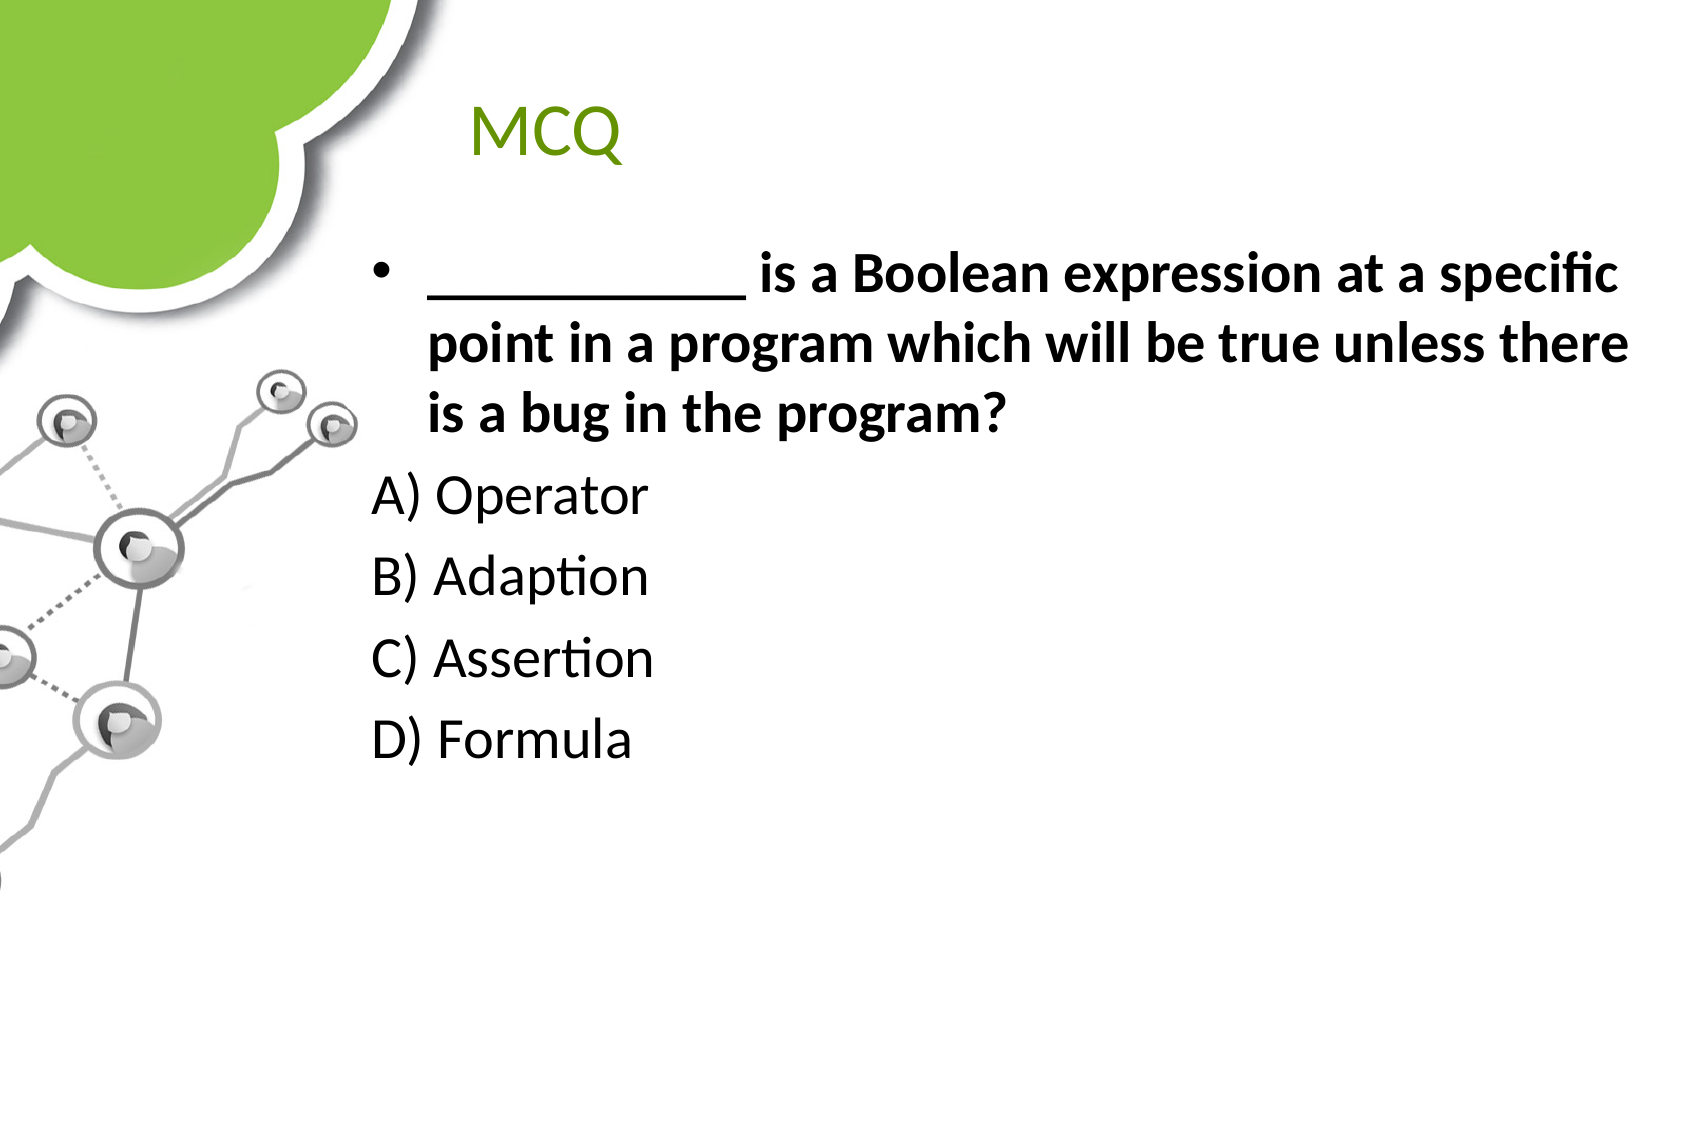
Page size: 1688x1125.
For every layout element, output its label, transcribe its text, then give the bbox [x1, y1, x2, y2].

title MCQ [453, 62, 1532, 188]
picture [0, 0, 1688, 1125]
list ___________ is a Boolean expression at a specific point in a program which will be true unless there is a bug in the program? A) Operator B) Adaption C) Assertion D) Formula [356, 227, 1682, 1088]
